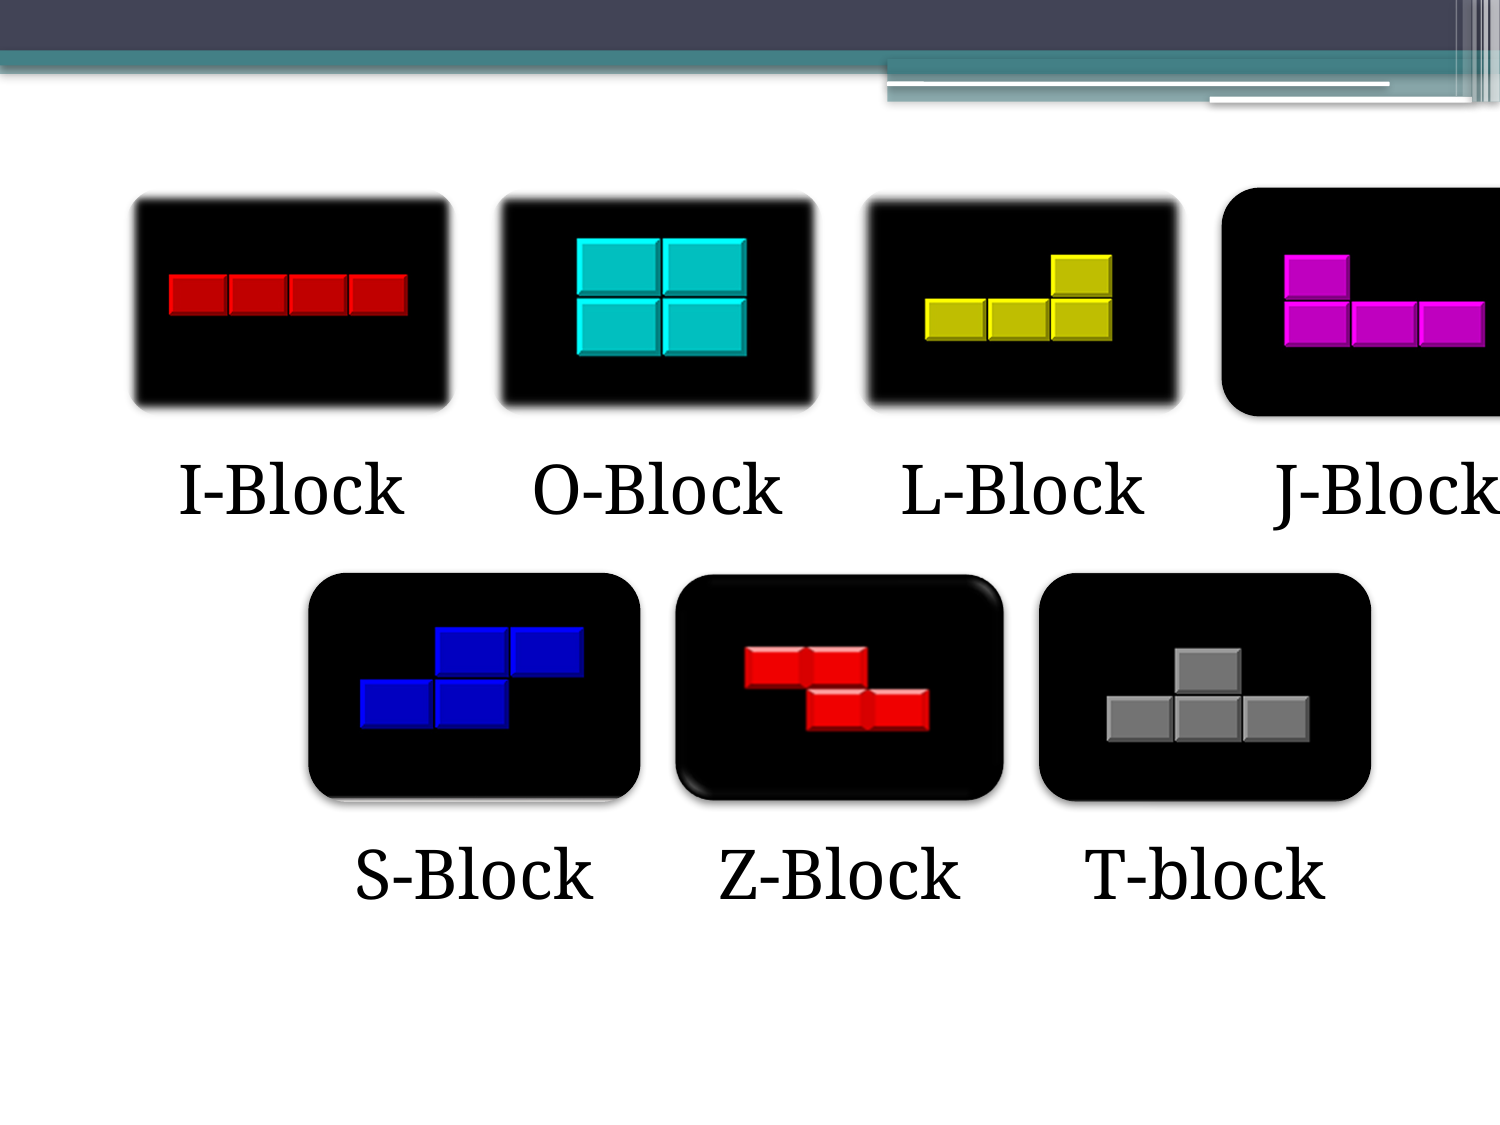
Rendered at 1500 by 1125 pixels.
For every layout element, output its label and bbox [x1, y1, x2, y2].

text_box [124, 24, 1500, 1088]
